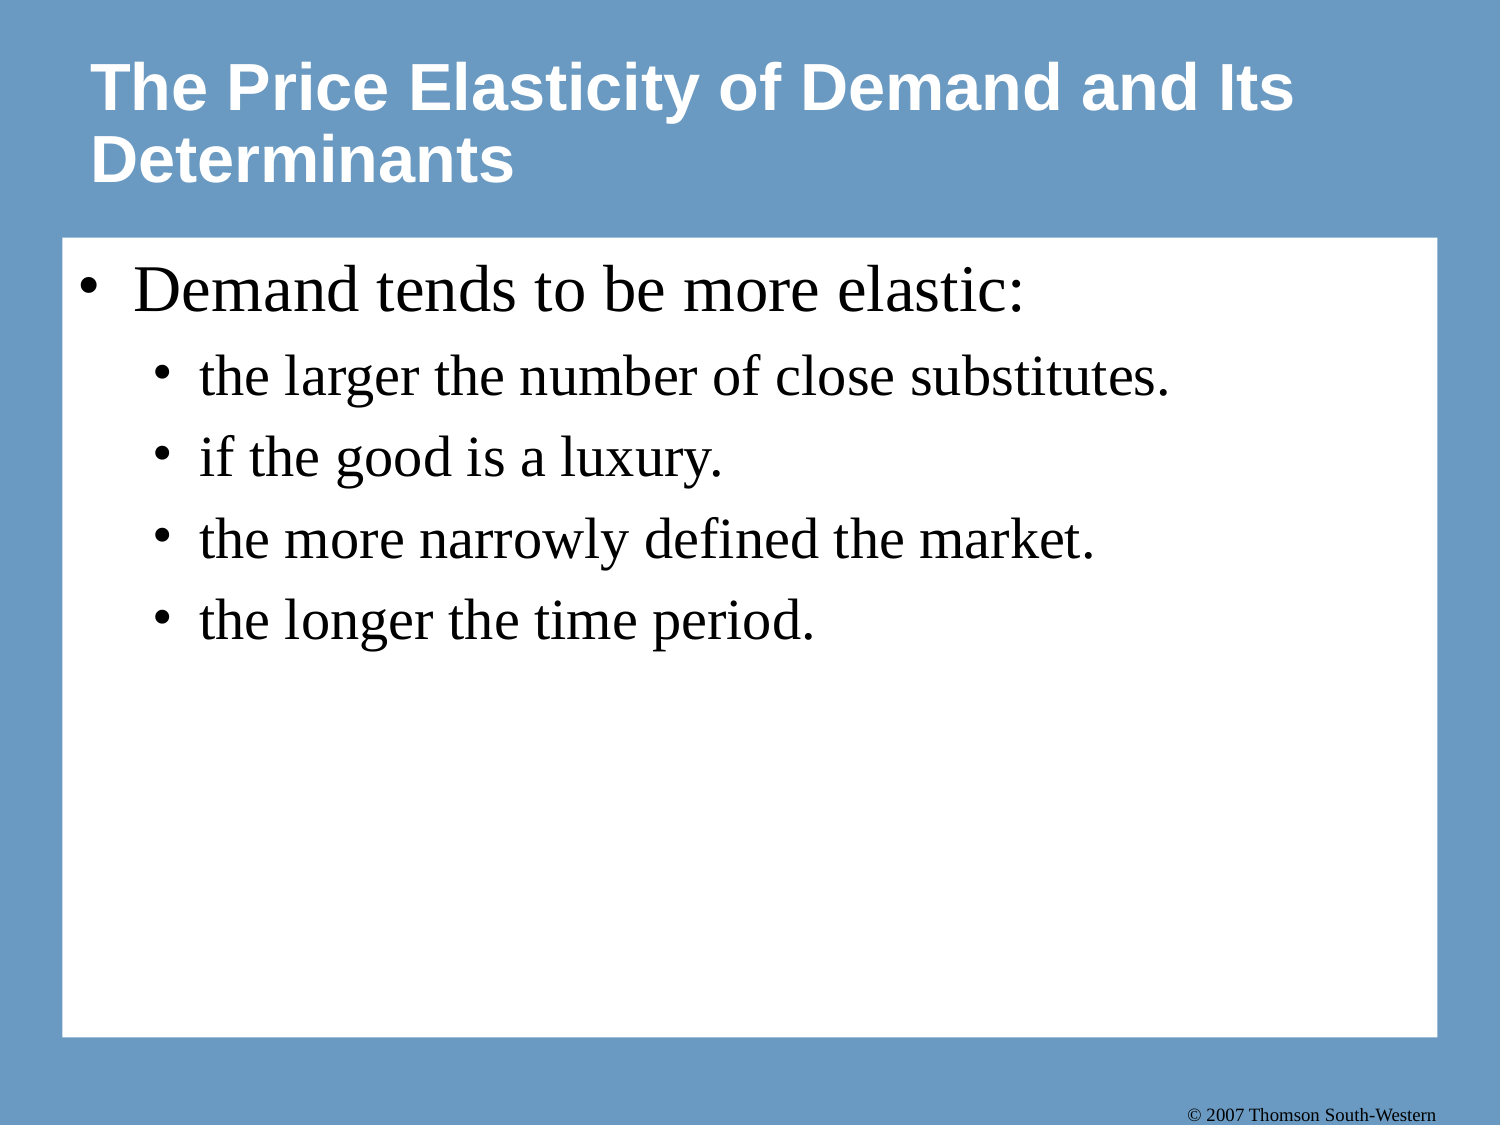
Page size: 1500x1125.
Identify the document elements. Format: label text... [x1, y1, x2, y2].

title The Price Elasticity of Demand and Its Determinants [75, 24, 1450, 225]
list Demand tends to be more elastic: the larger the number of close substitutes. if the good is a luxury. the more narrowly defined the market. the longer the time period. [62, 237, 1438, 1038]
